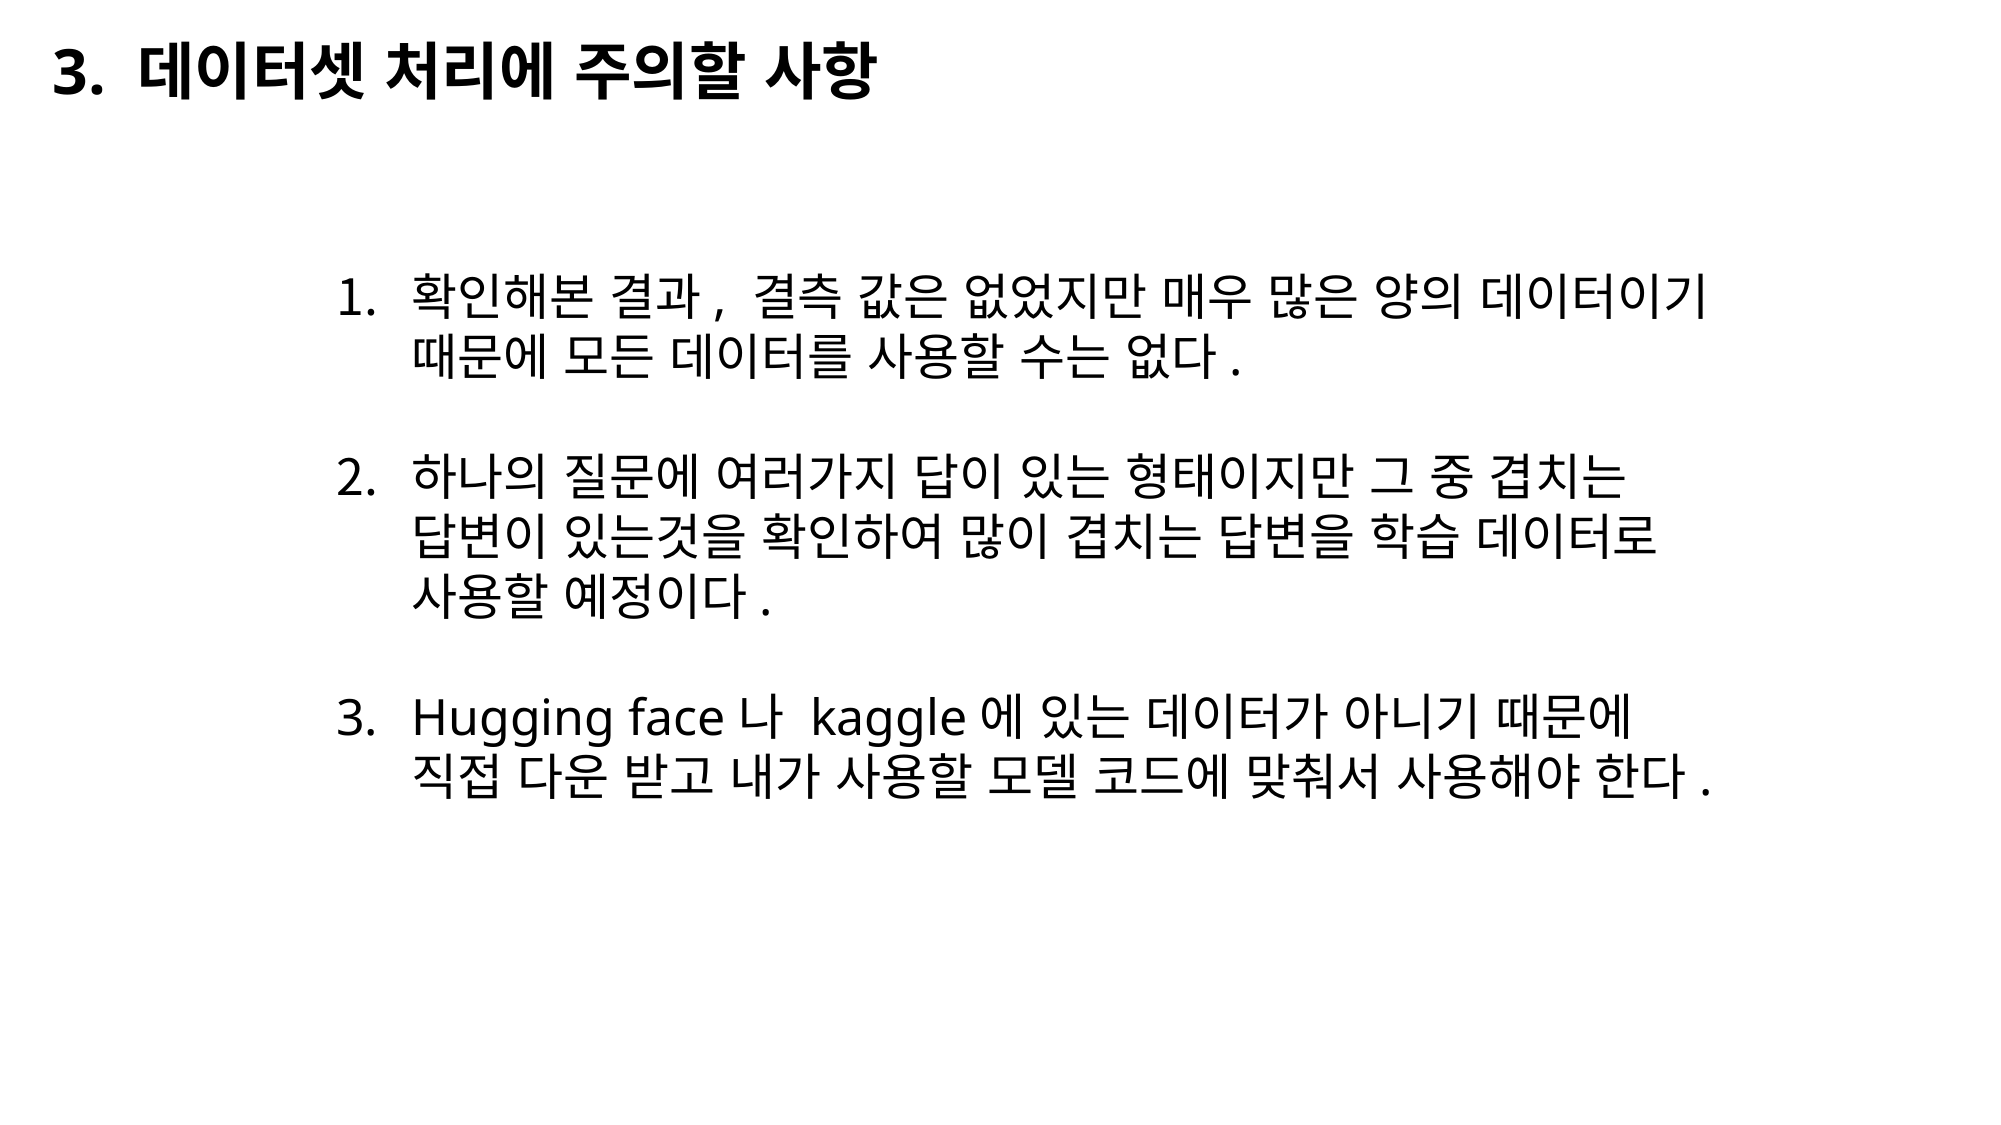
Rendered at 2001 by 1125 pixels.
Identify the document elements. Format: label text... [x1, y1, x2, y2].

text_box 3. 데이터셋 처리에 주의할 사항 [37, 24, 1628, 115]
text_box 확인해본 결과, 결측 값은 없었지만 매우 많은 양의 데이터이기 때문에 모든 데이터를 사용할 수는 없다. 하나의 질문에 여러가지 답이 있는 형태이지만 그 중 겹치는 답변이 있는것을 확인하여 많이 겹치는 답변을 학습 데이터로 사용할 예정이다. Hugging face나 kaggle에 있는 데이터가 아니기 때문에 직접 다운 받고 내가 사용할 모델 코드에 맞춰서 사용해야 한다. [246, 258, 1753, 813]
